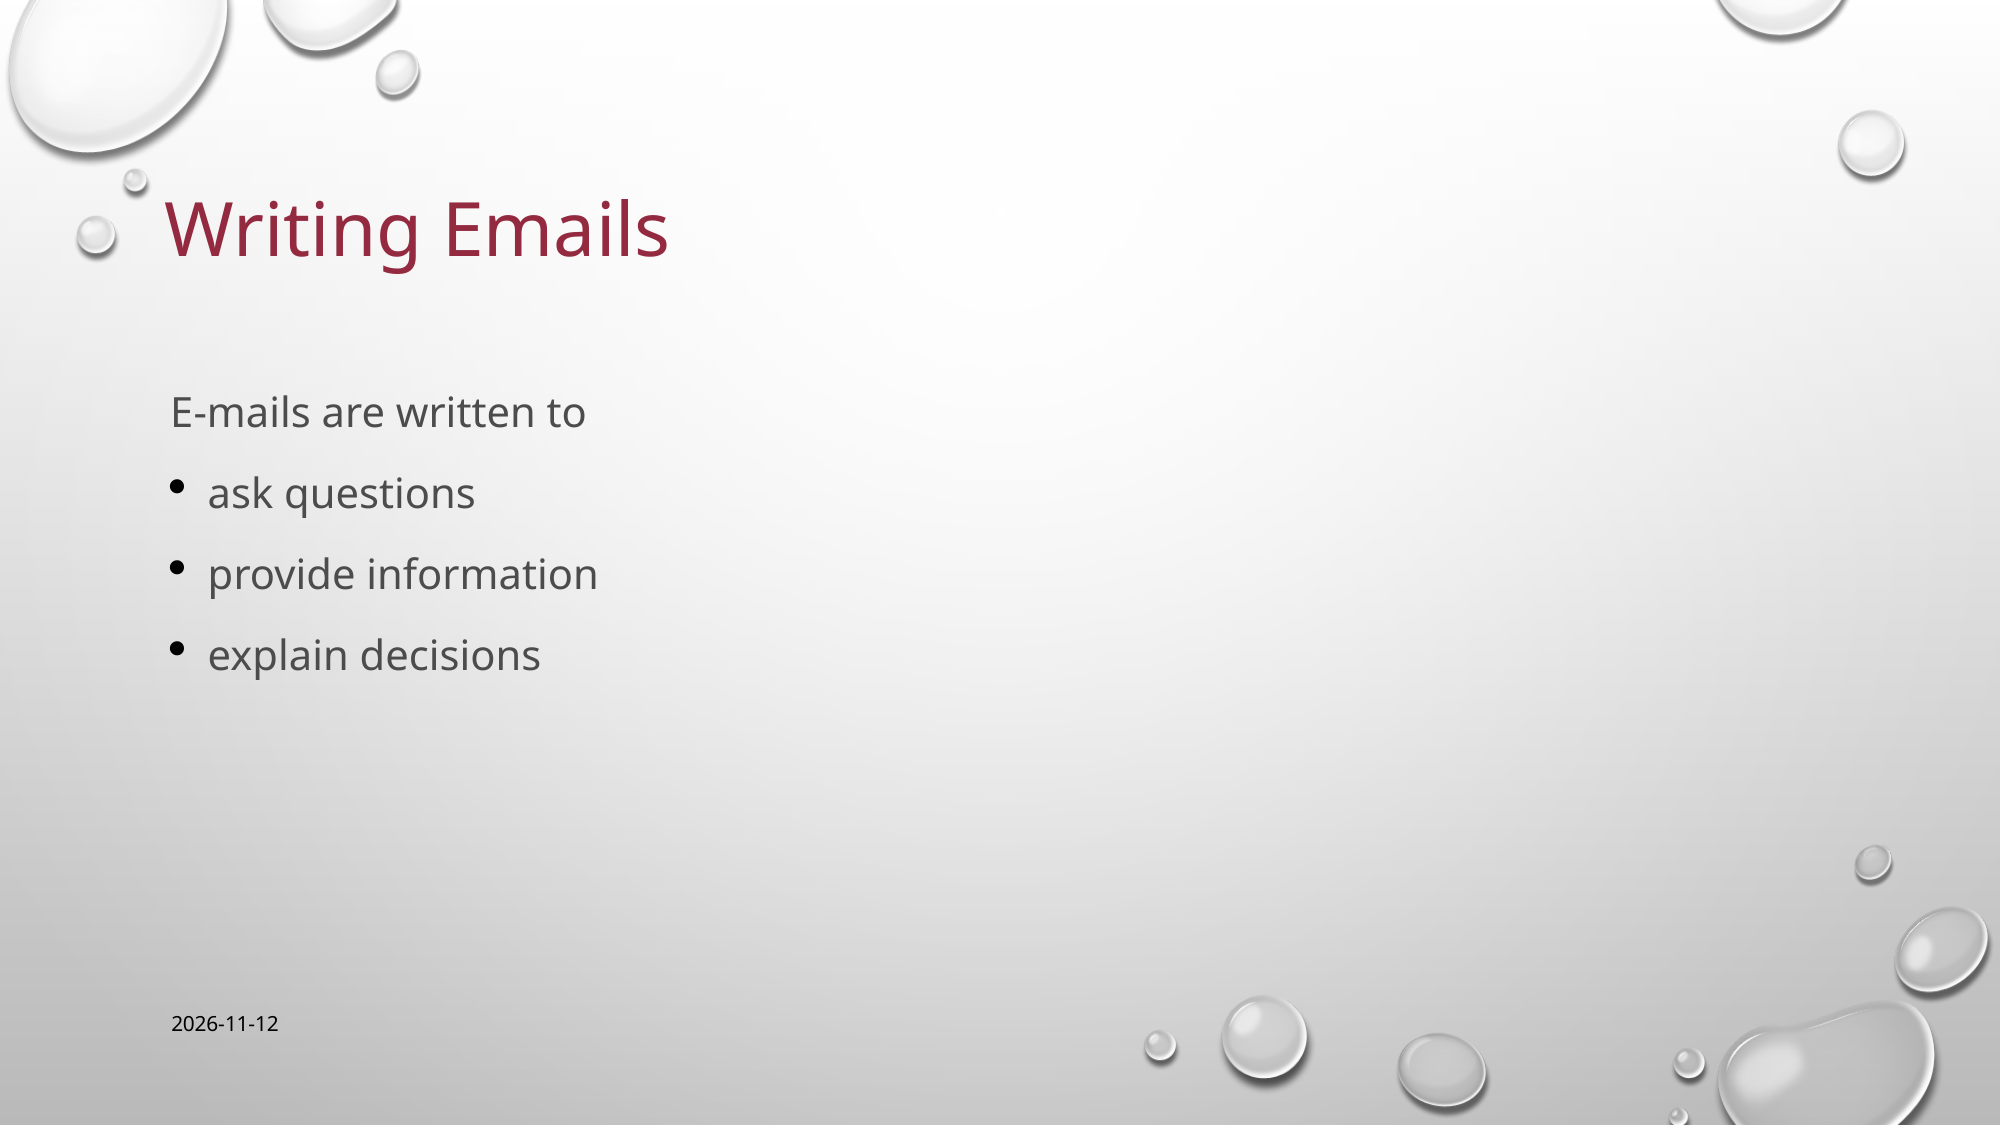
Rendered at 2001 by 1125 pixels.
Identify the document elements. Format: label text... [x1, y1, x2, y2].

picture [0, 0, 2000, 1125]
list E-mails are written to ask questions provide information explain decisions [155, 368, 1856, 931]
title Writing Emails [149, 101, 1851, 364]
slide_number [156, 995, 607, 1055]
